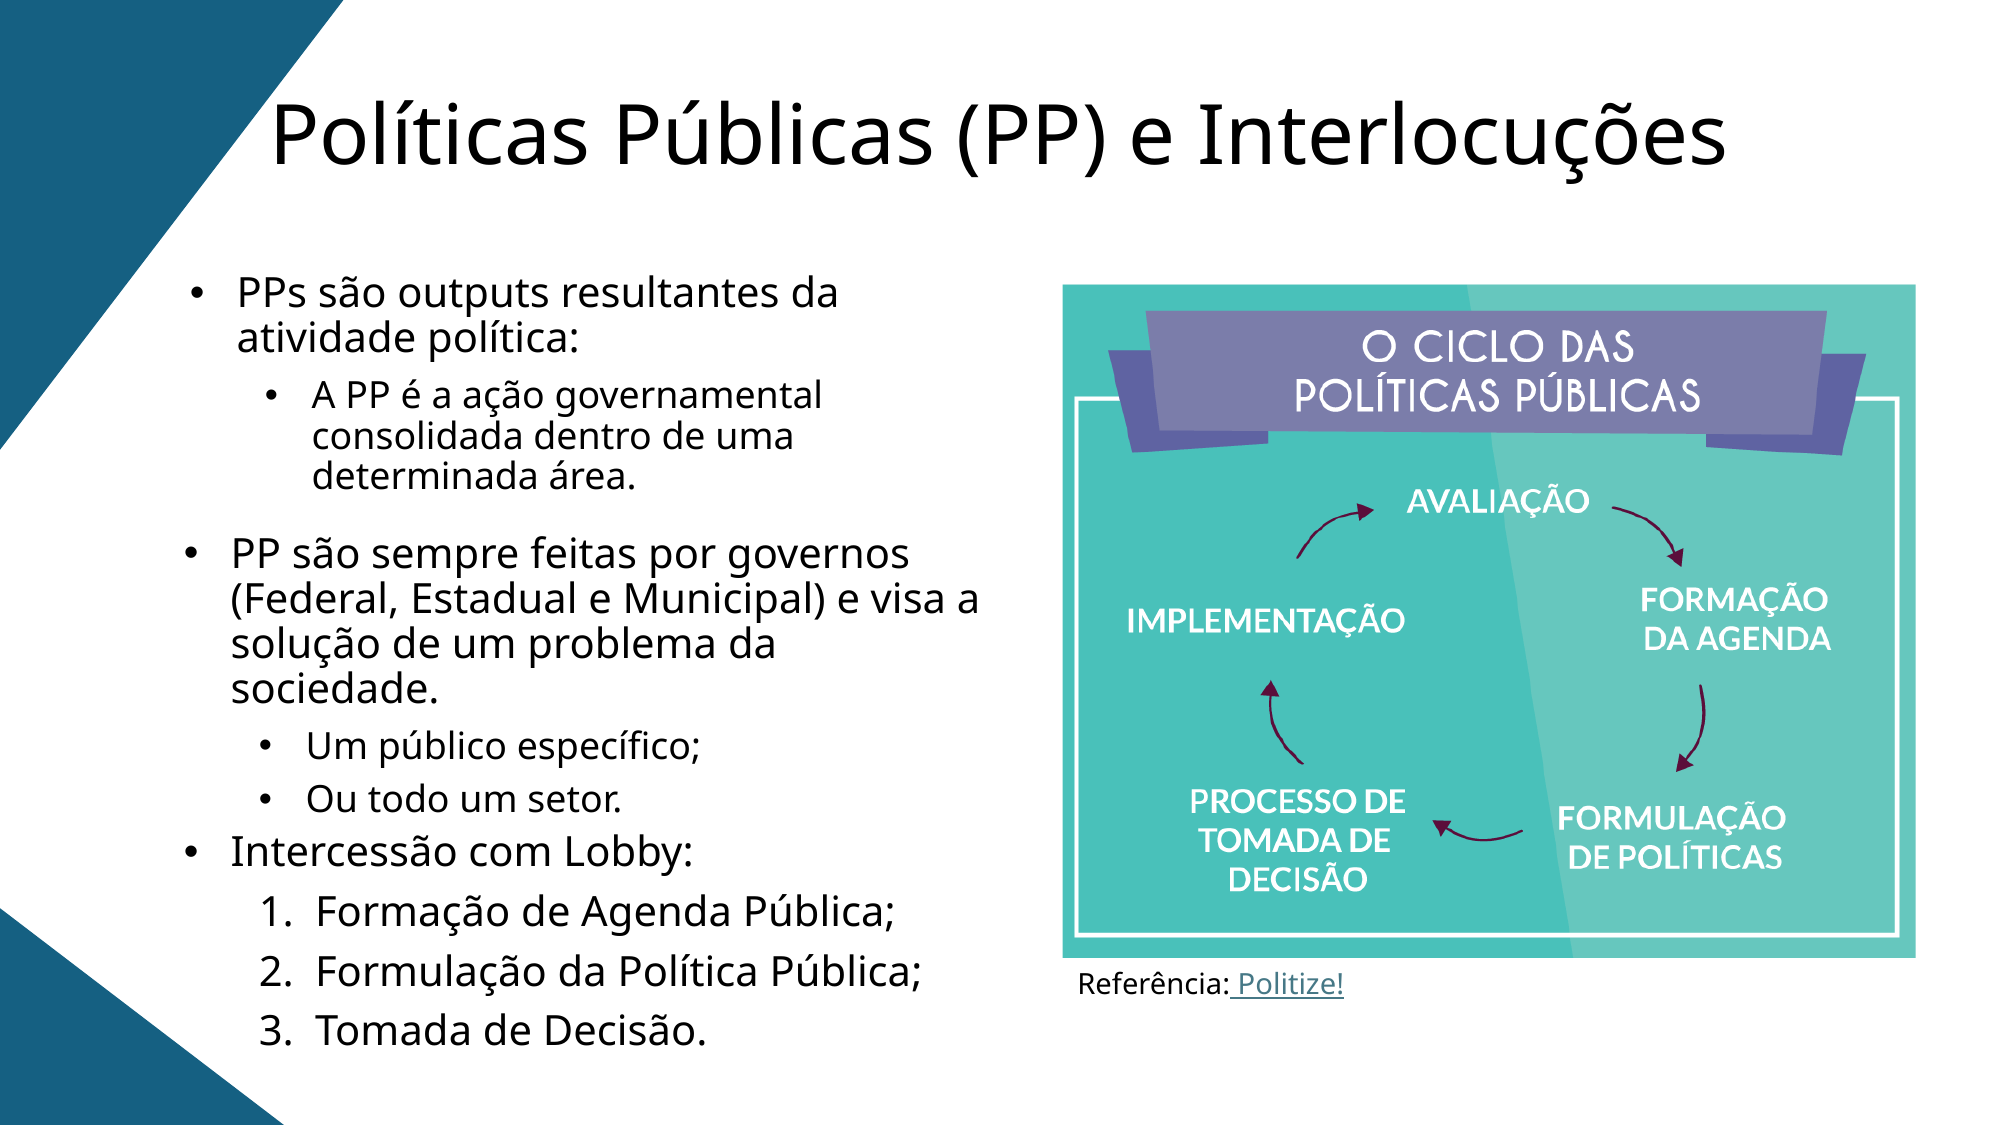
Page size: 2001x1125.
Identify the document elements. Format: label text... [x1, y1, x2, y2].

text_box Intercessão com Lobby​: Formação de Agenda Pública; Formulação da Política Pública; Tomada de Decisão. [168, 823, 1000, 1062]
text_box PP são sempre feitas por governos (Federal, Estadual e Municipal) e visa a solução de um problema da sociedade. Um público específico; Ou todo um setor. [168, 525, 1000, 823]
picture [1061, 283, 1917, 959]
text_box PPs são outputs resultantes da atividade política: A PP é a ação governamental consolidada dentro de uma determinada área. [174, 264, 1007, 506]
title Políticas Públicas (PP) e Interlocuções [186, 65, 2000, 210]
text_box [0, 0, 346, 453]
text_box [0, 906, 287, 1125]
text_box Referência: Politize! [1062, 959, 1916, 1013]
